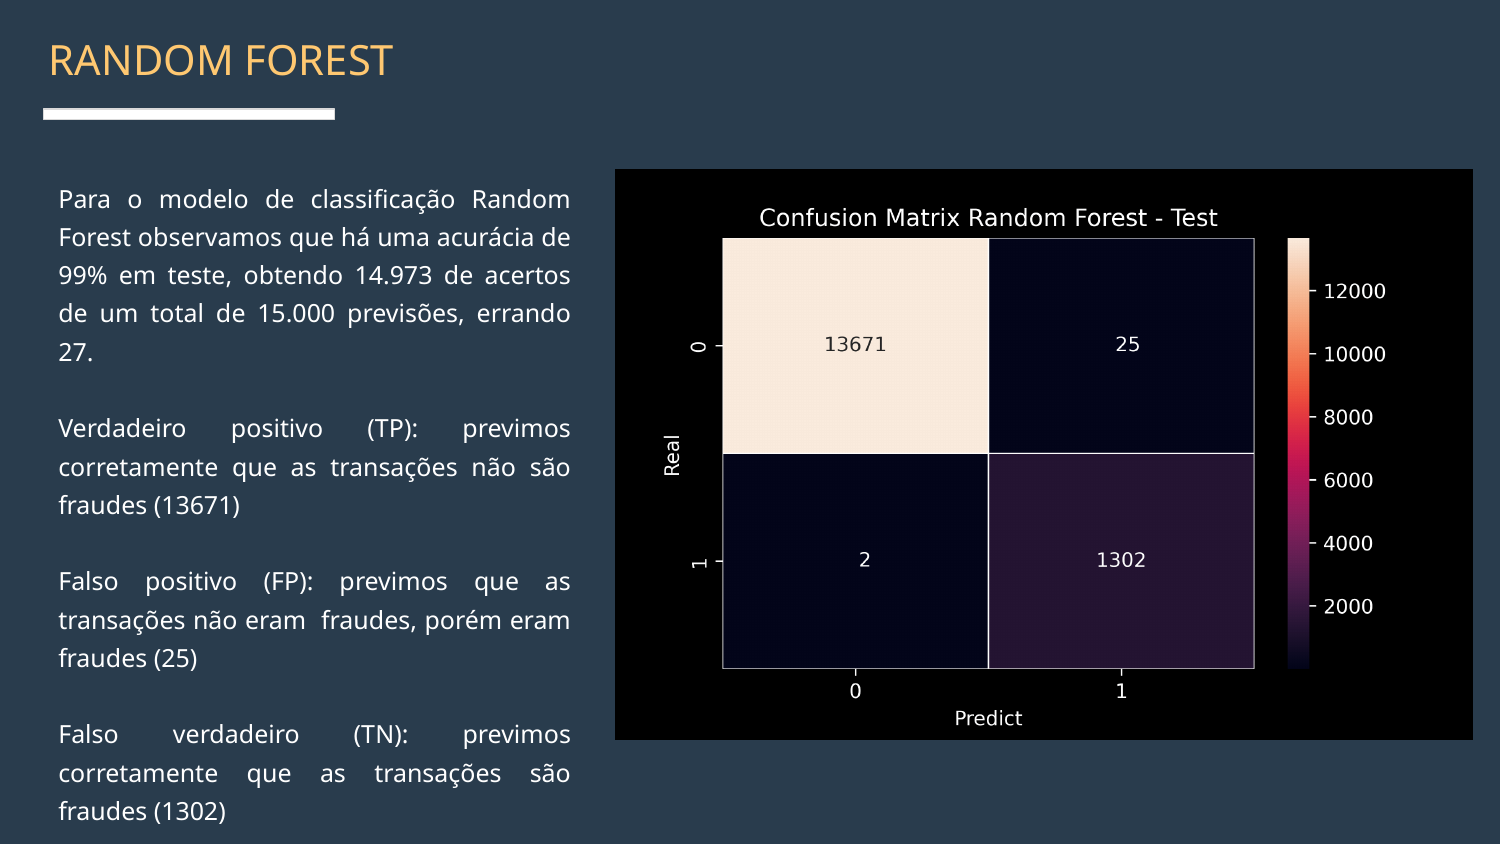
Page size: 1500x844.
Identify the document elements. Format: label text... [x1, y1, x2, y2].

text_box Para o modelo de classificação Random Forest observamos que há uma acurácia de 99% em teste, obtendo 14.973 de acertos de um total de 15.000 previsões, errando 27. Verdadeiro positivo (TP): previmos corretamente que as transações não são fraudes (13671) Falso positivo (FP): previmos que as transações não eram fraudes, porém eram fraudes (25) Falso verdadeiro (TN): previmos corretamente que as transações são fraudes (1302) Falso negativo (FN): previmos que as transações eram fraudes, porém NÃO eram fraudes (2) [43, 159, 594, 844]
text_box RANDOM FOREST [33, 18, 808, 99]
picture [614, 168, 1473, 741]
text_box [43, 109, 335, 120]
